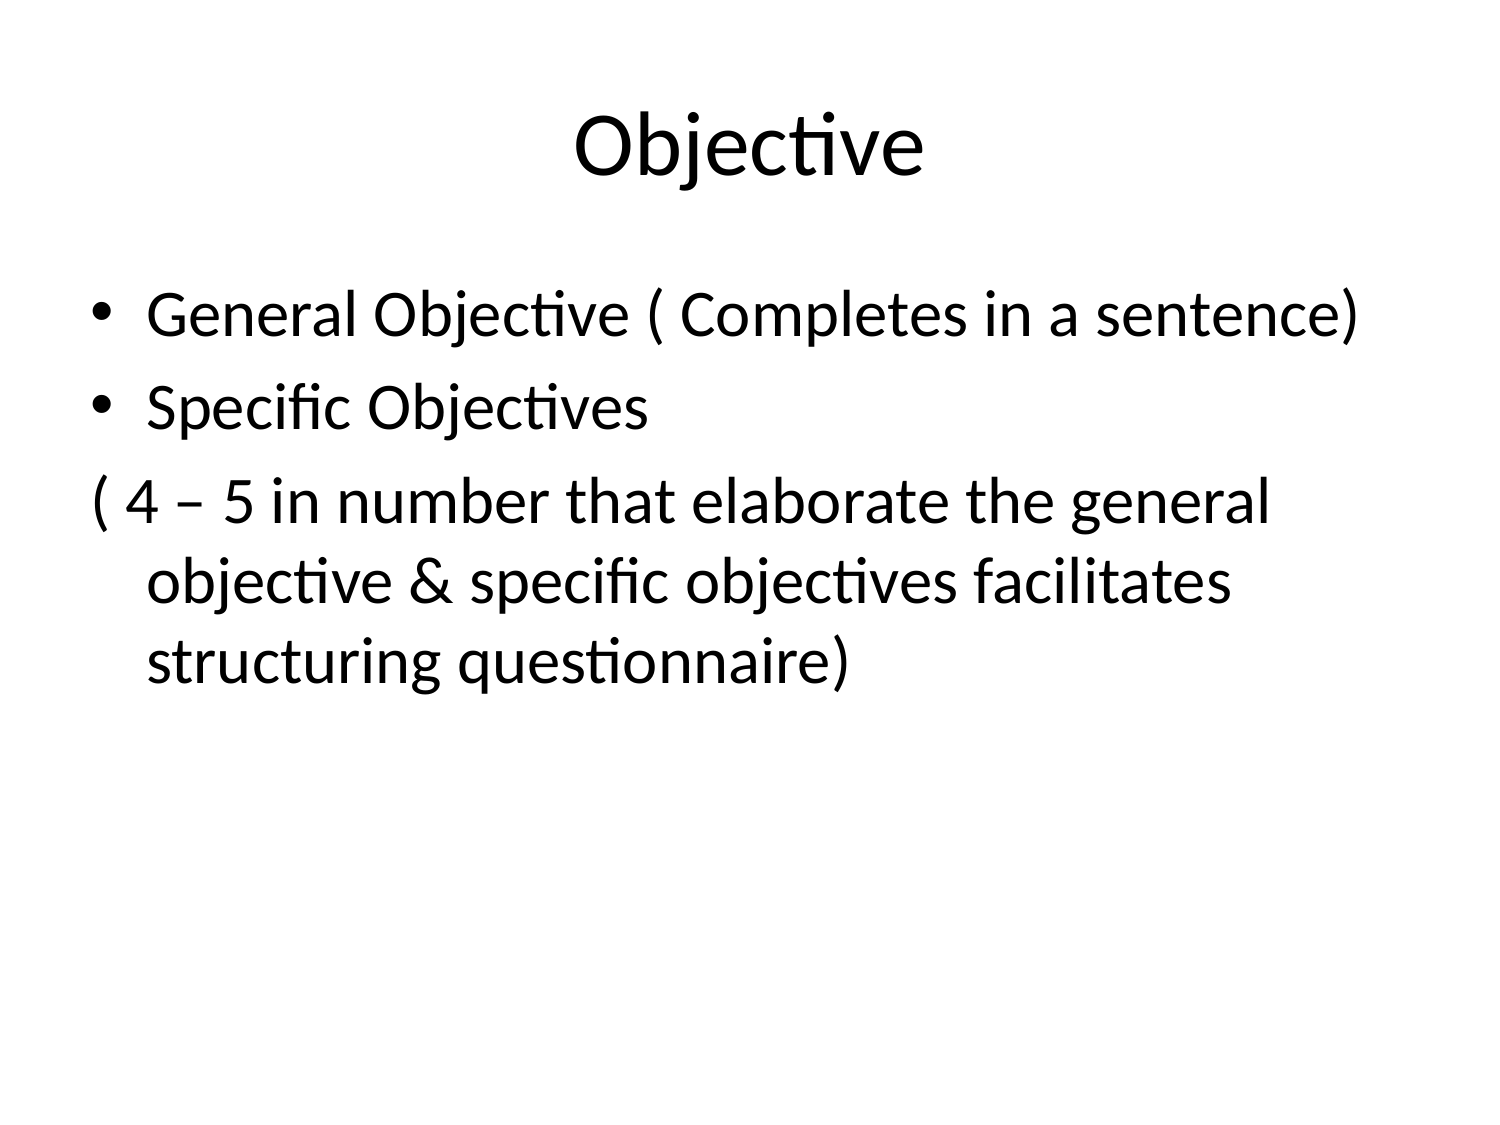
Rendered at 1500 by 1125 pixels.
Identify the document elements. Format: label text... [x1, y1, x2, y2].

list General Objective ( Completes in a sentence) Specific Objectives ( 4 – 5 in number that elaborate the general objective & specific objectives facilitates structuring questionnaire) [75, 262, 1425, 1005]
title Objective [75, 45, 1425, 233]
